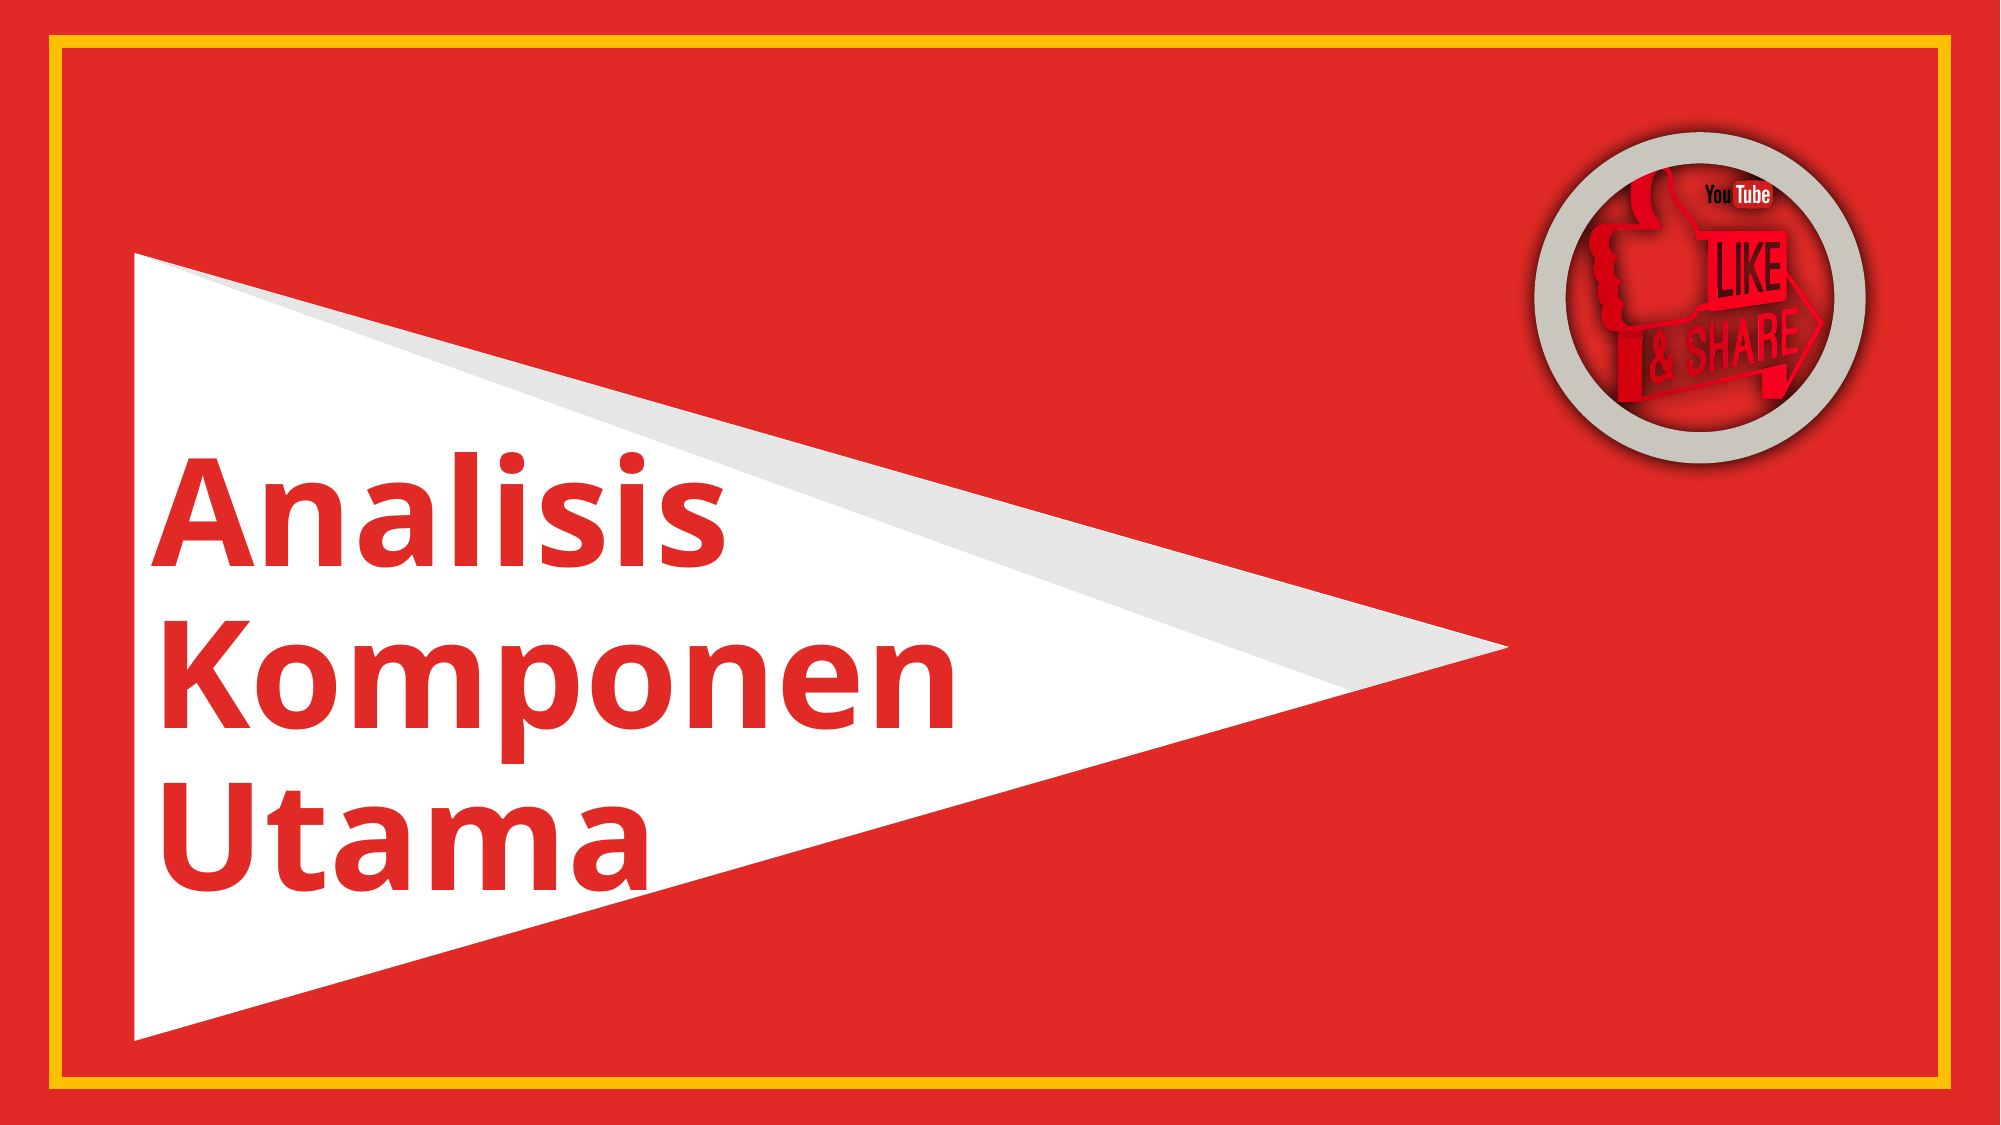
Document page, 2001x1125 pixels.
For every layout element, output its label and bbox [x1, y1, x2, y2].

text_box [100, 252, 1529, 1041]
text_box [54, 41, 1945, 1084]
